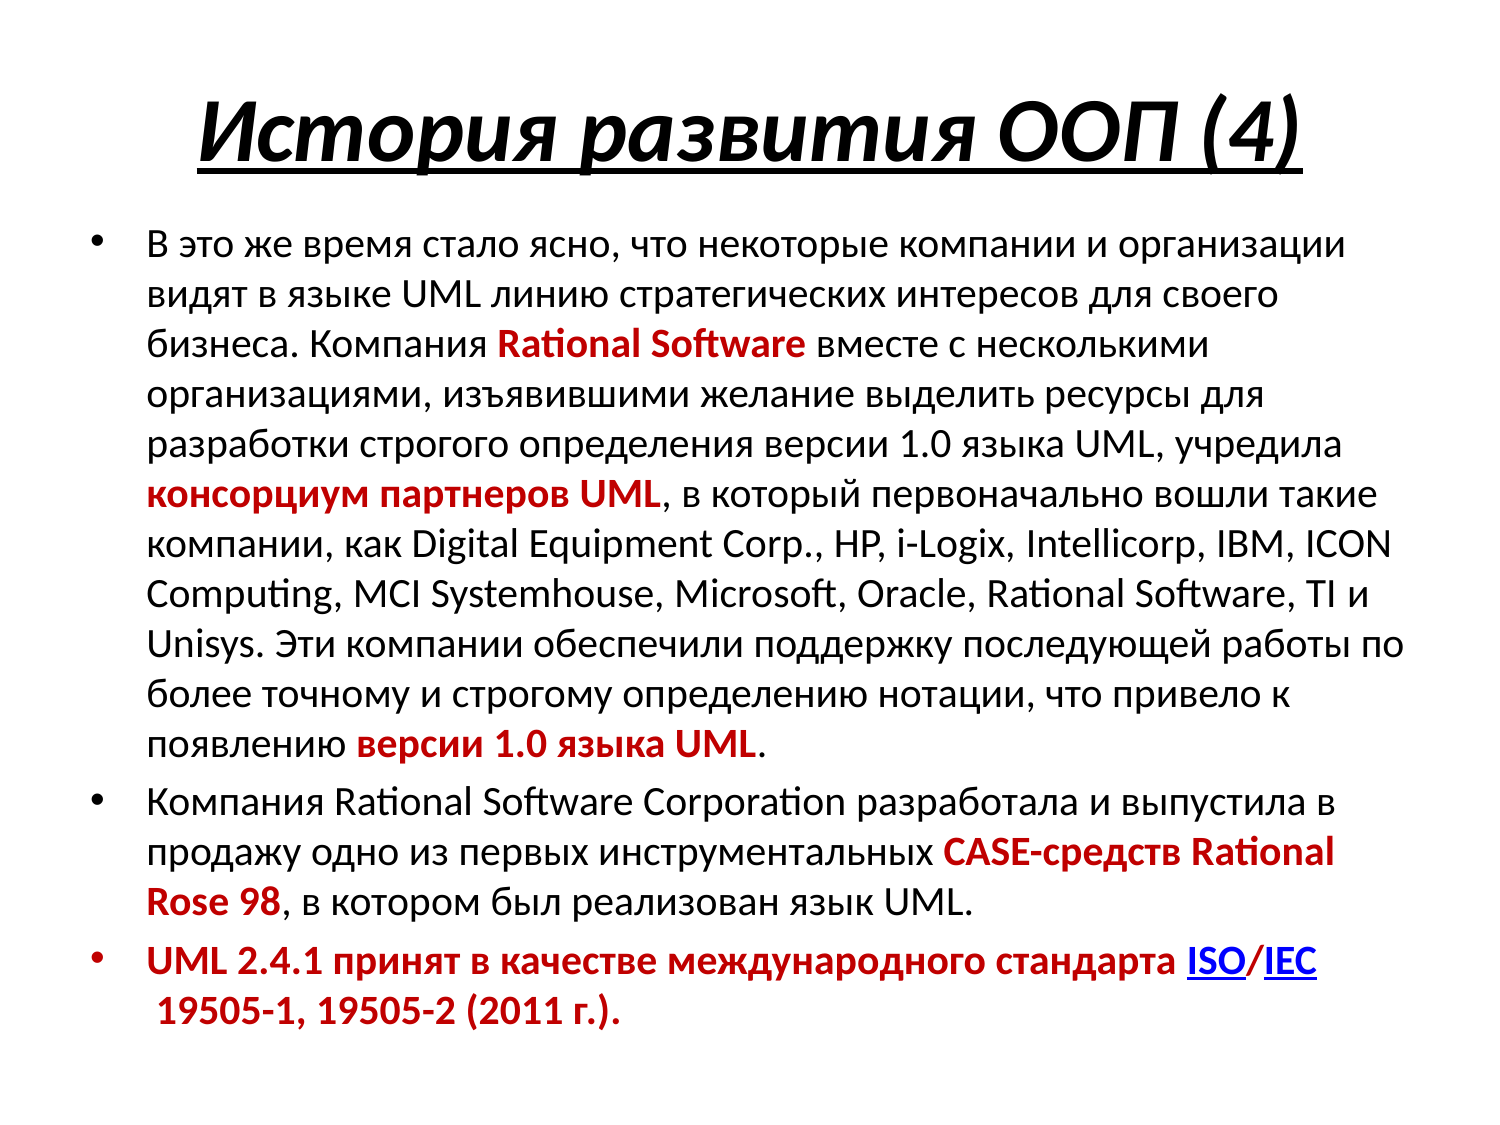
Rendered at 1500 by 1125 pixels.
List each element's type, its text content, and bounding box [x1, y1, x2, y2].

list В это же время стало ясно, что некоторые компании и организации видят в языке UML линию стратегических интересов для своего бизнеса. Компания Rational Software вместе с несколькими организациями, изъявившими желание выделить ресурсы для разработки строгого определения версии 1.0 языка UML, учредила консорциум партнеров UML, в который первоначально вошли такие компании, как Digital Equipment Corp., HP, i-Logix, Intellicorp, IBM, ICON Computing, MCI Systemhouse, Microsoft, Oracle, Rational Software, TI и Unisys. Эти компании обеспечили поддержку последующей работы по более точному и строгому определению нотации, что привело к появлению версии 1.0 языка UML. Компания Rational Software Corporation разработала и выпустила в продажу одно из первых инструментальных CASE-средств Rational Rose 98, в котором был реализован язык UML. UML 2.4.1 принят в качестве международного стандарта ISO/IEC 19505-1, 19505-2 (2011 г.). [75, 208, 1425, 1071]
title История развития ООП (4) [75, 45, 1425, 208]
